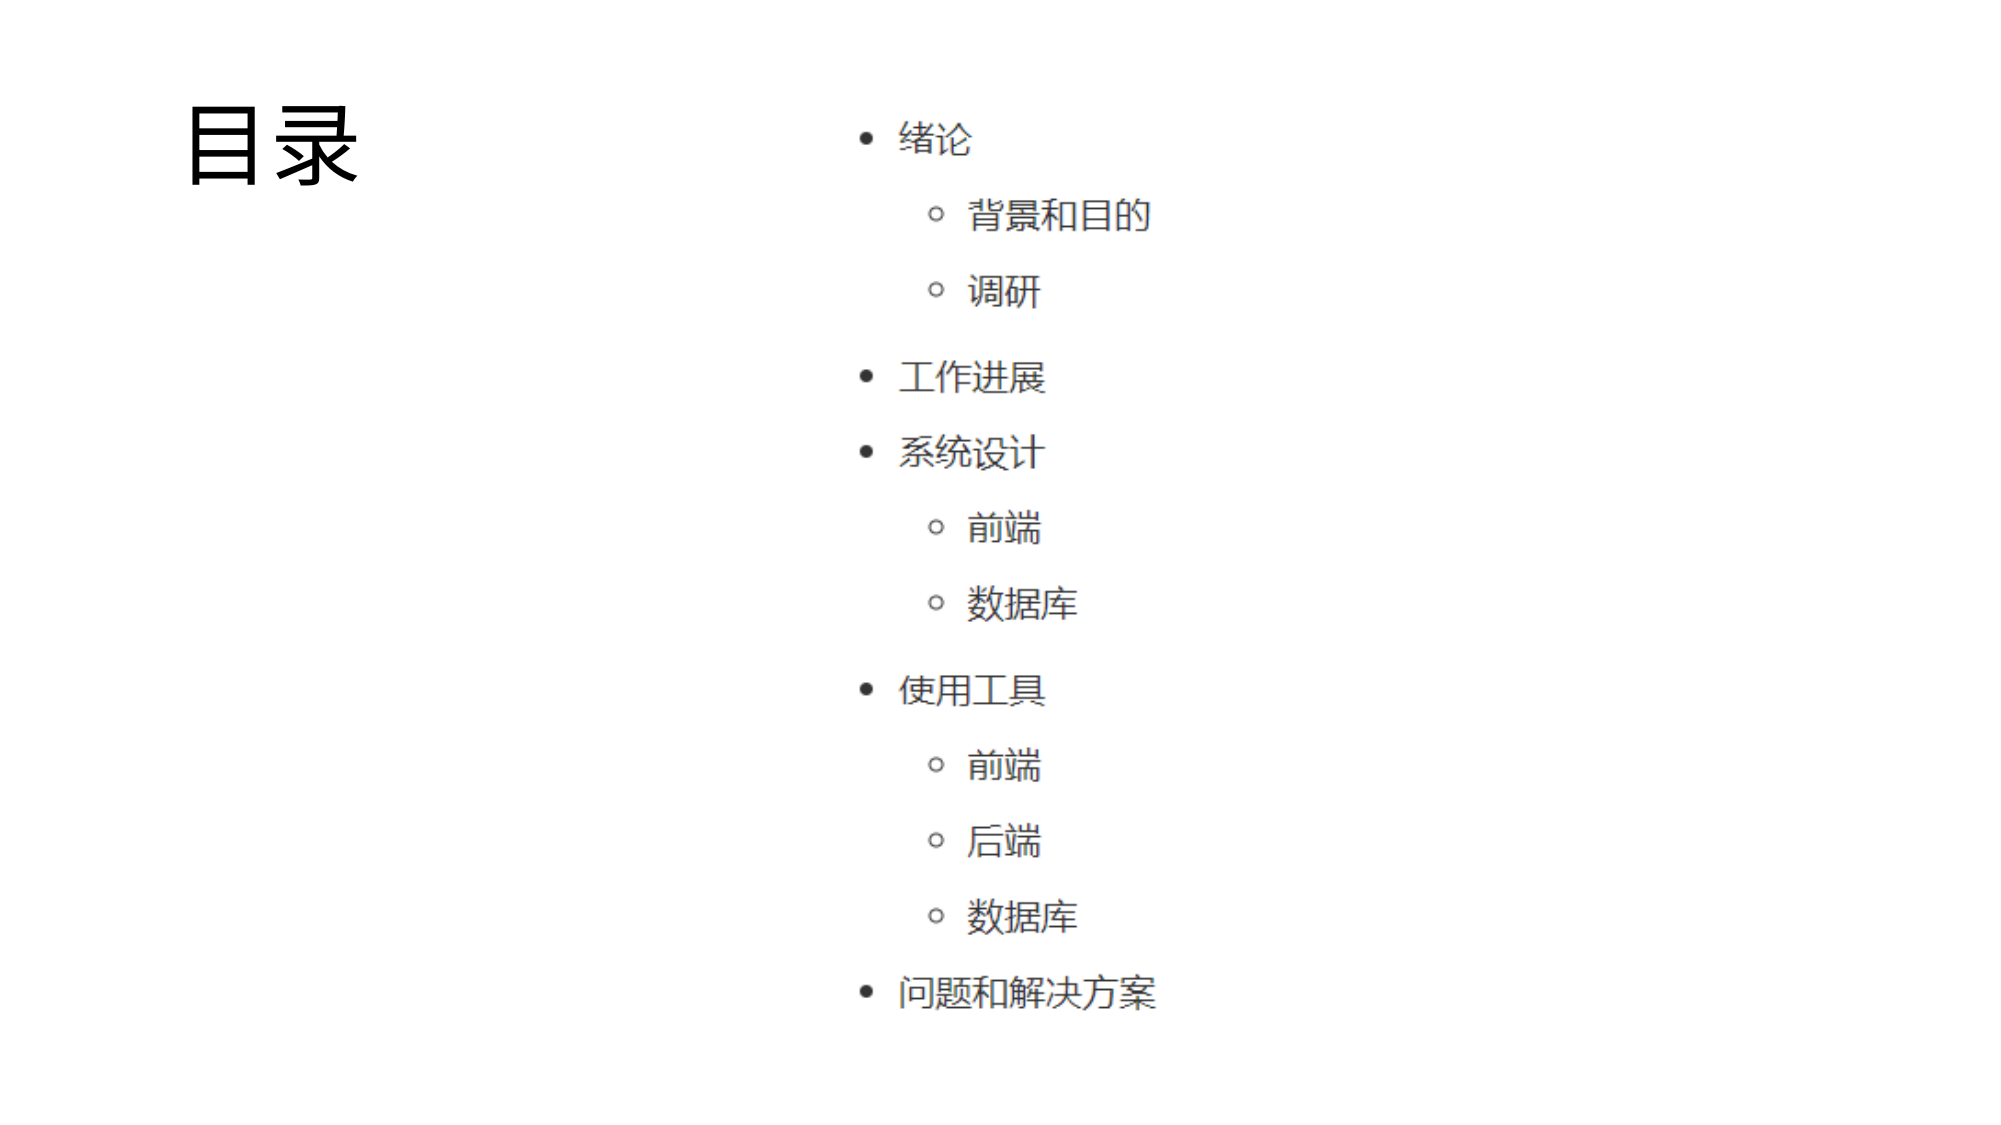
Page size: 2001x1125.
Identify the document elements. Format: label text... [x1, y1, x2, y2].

text_box 目录 [164, 79, 627, 205]
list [796, 91, 1204, 1034]
